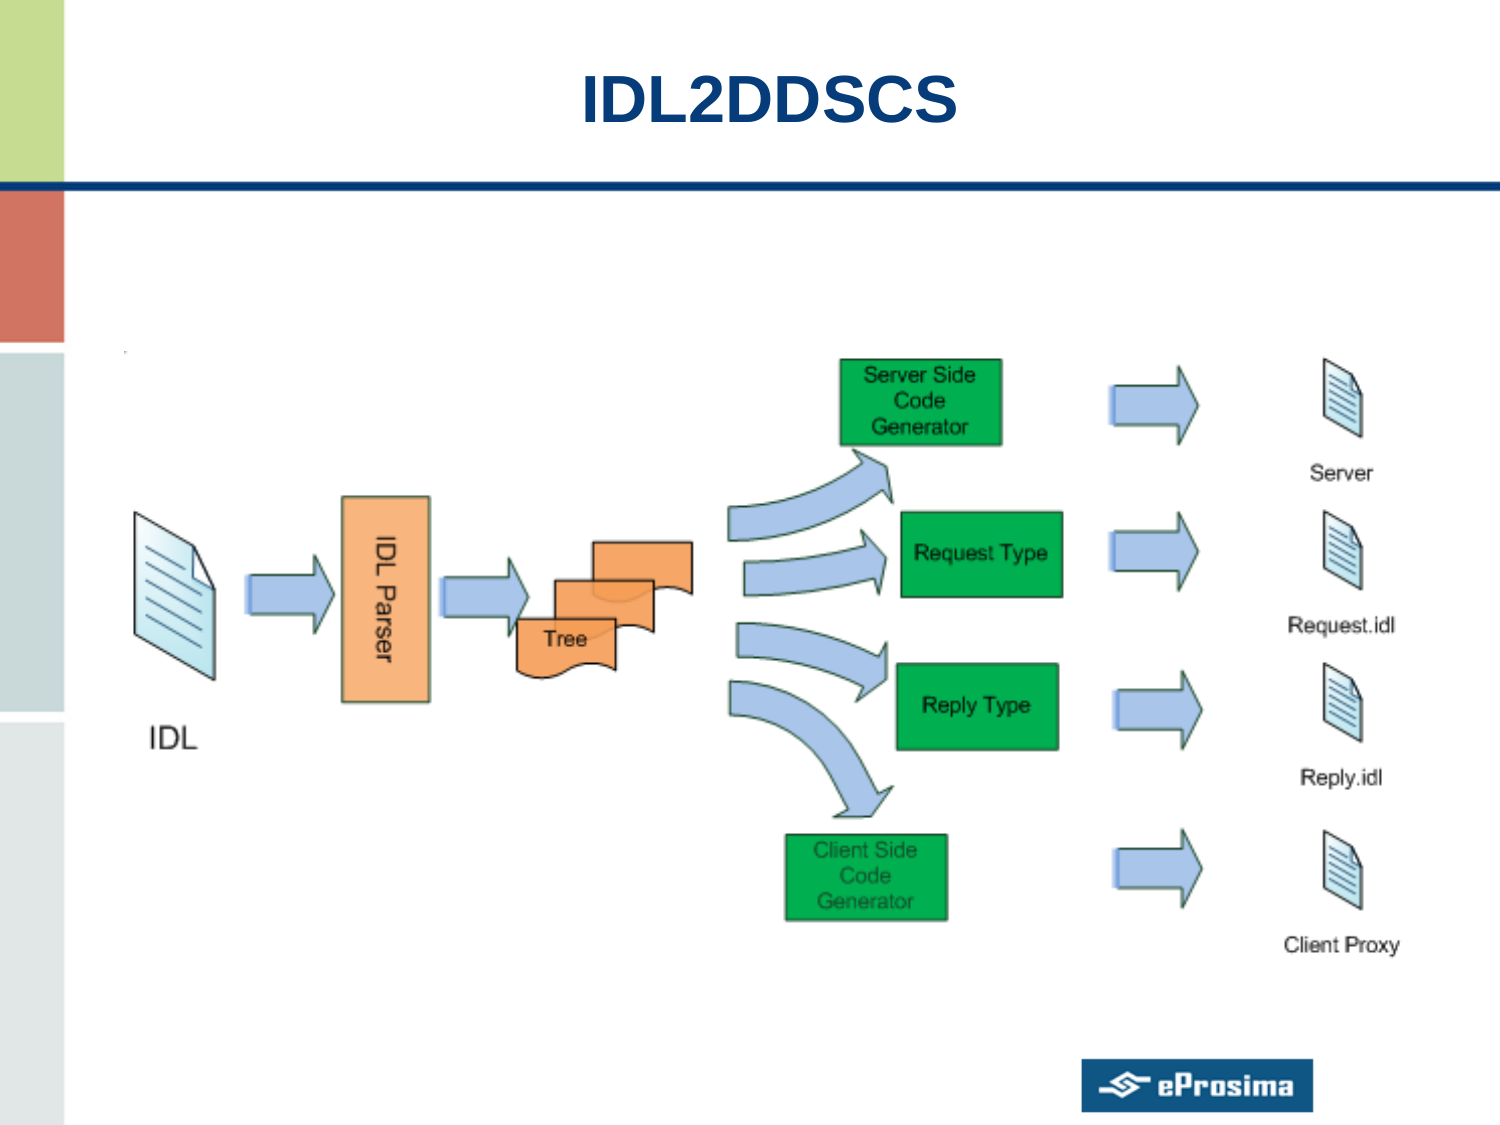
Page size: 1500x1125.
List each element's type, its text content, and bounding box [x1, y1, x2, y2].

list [123, 351, 1402, 962]
title IDL2DDSCS [115, 12, 1426, 180]
picture [0, 0, 1500, 1125]
